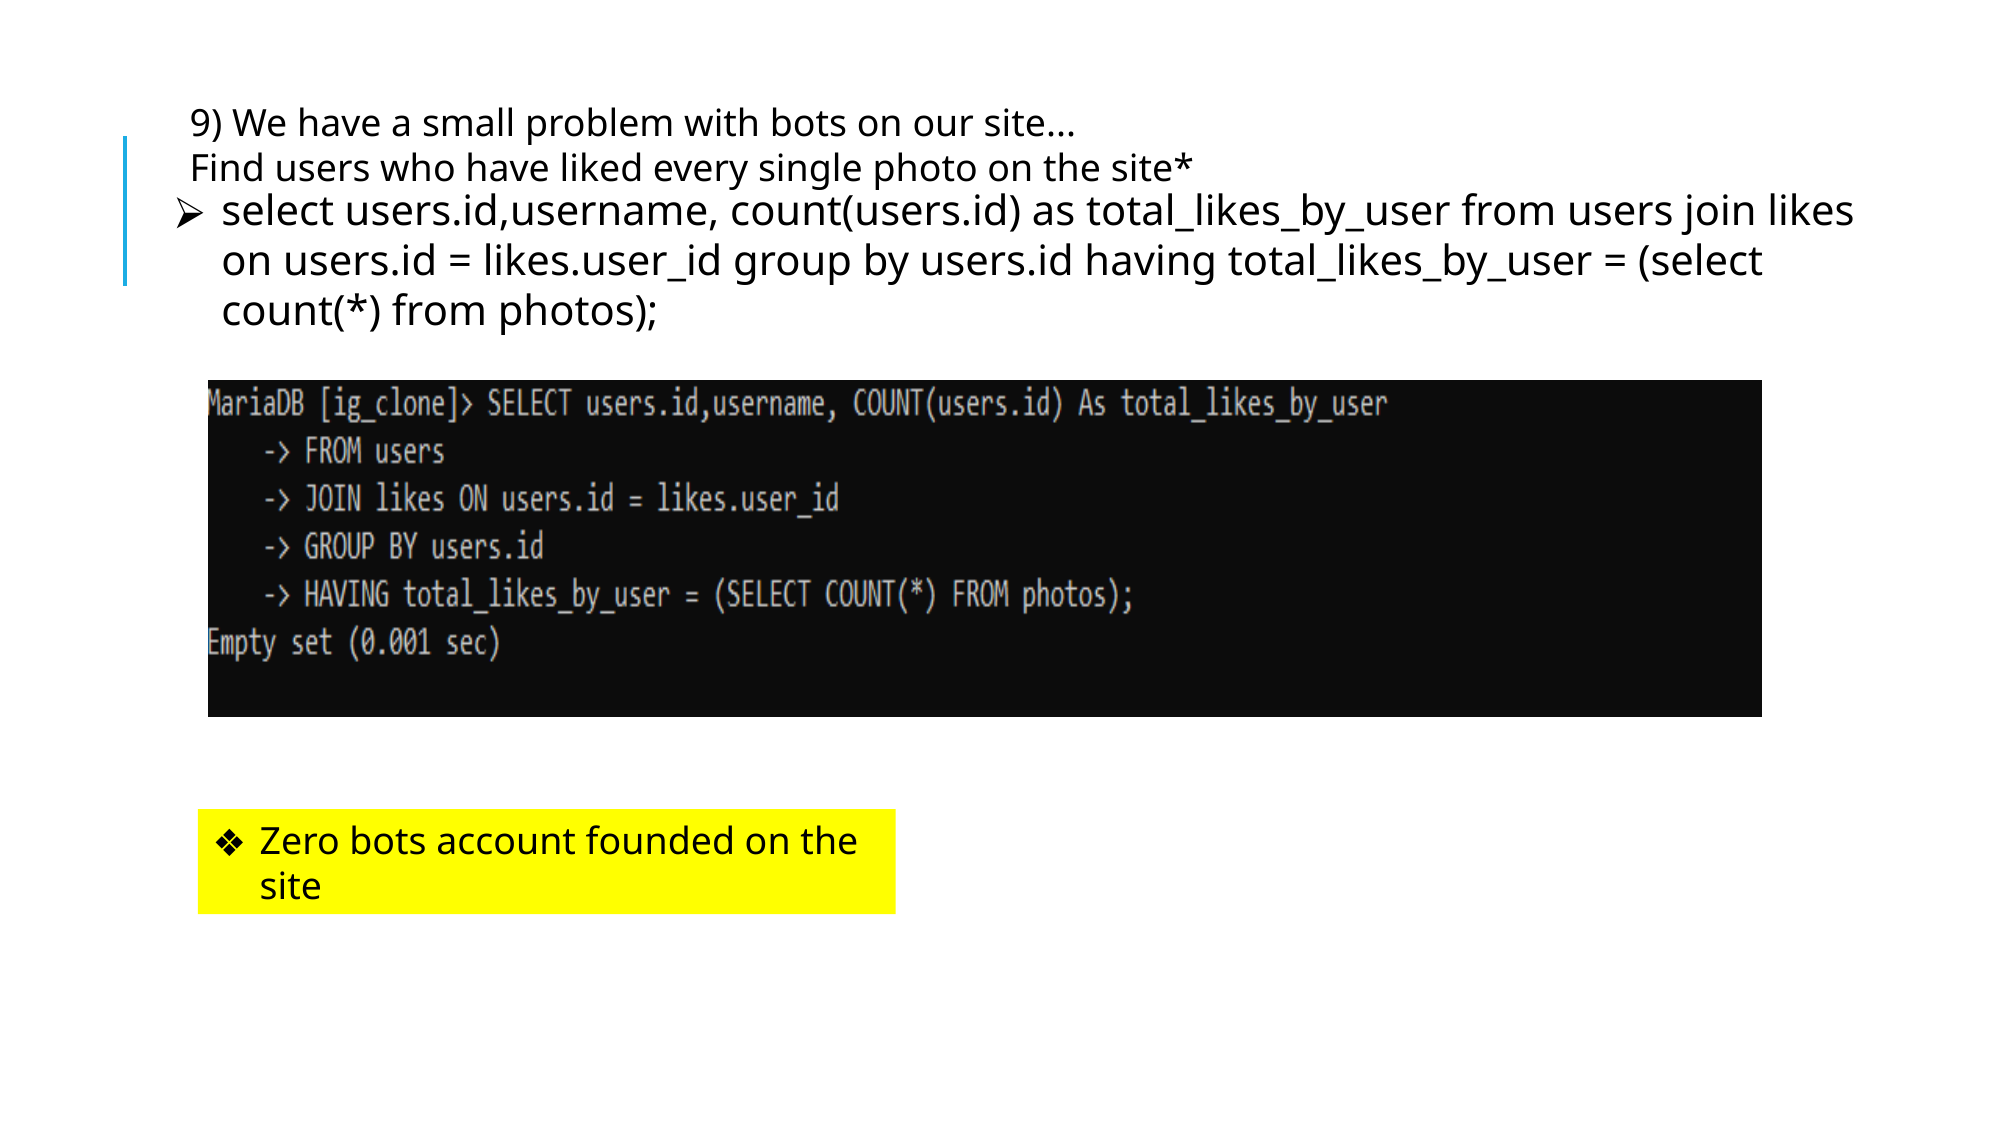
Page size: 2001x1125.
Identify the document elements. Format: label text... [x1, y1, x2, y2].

text_box select users.id,username, count(users.id) as total_likes_by_user from users join likes on users.id = likes.user_id group by users.id having total_likes_by_user = (select count(*) from photos); [174, 208, 1912, 310]
text_box Zero bots account founded on the site [197, 809, 896, 915]
picture [208, 380, 1762, 717]
text_box 9) We have a small problem with bots on our site... Find users who have liked every single photo on the site* [174, 91, 1321, 198]
